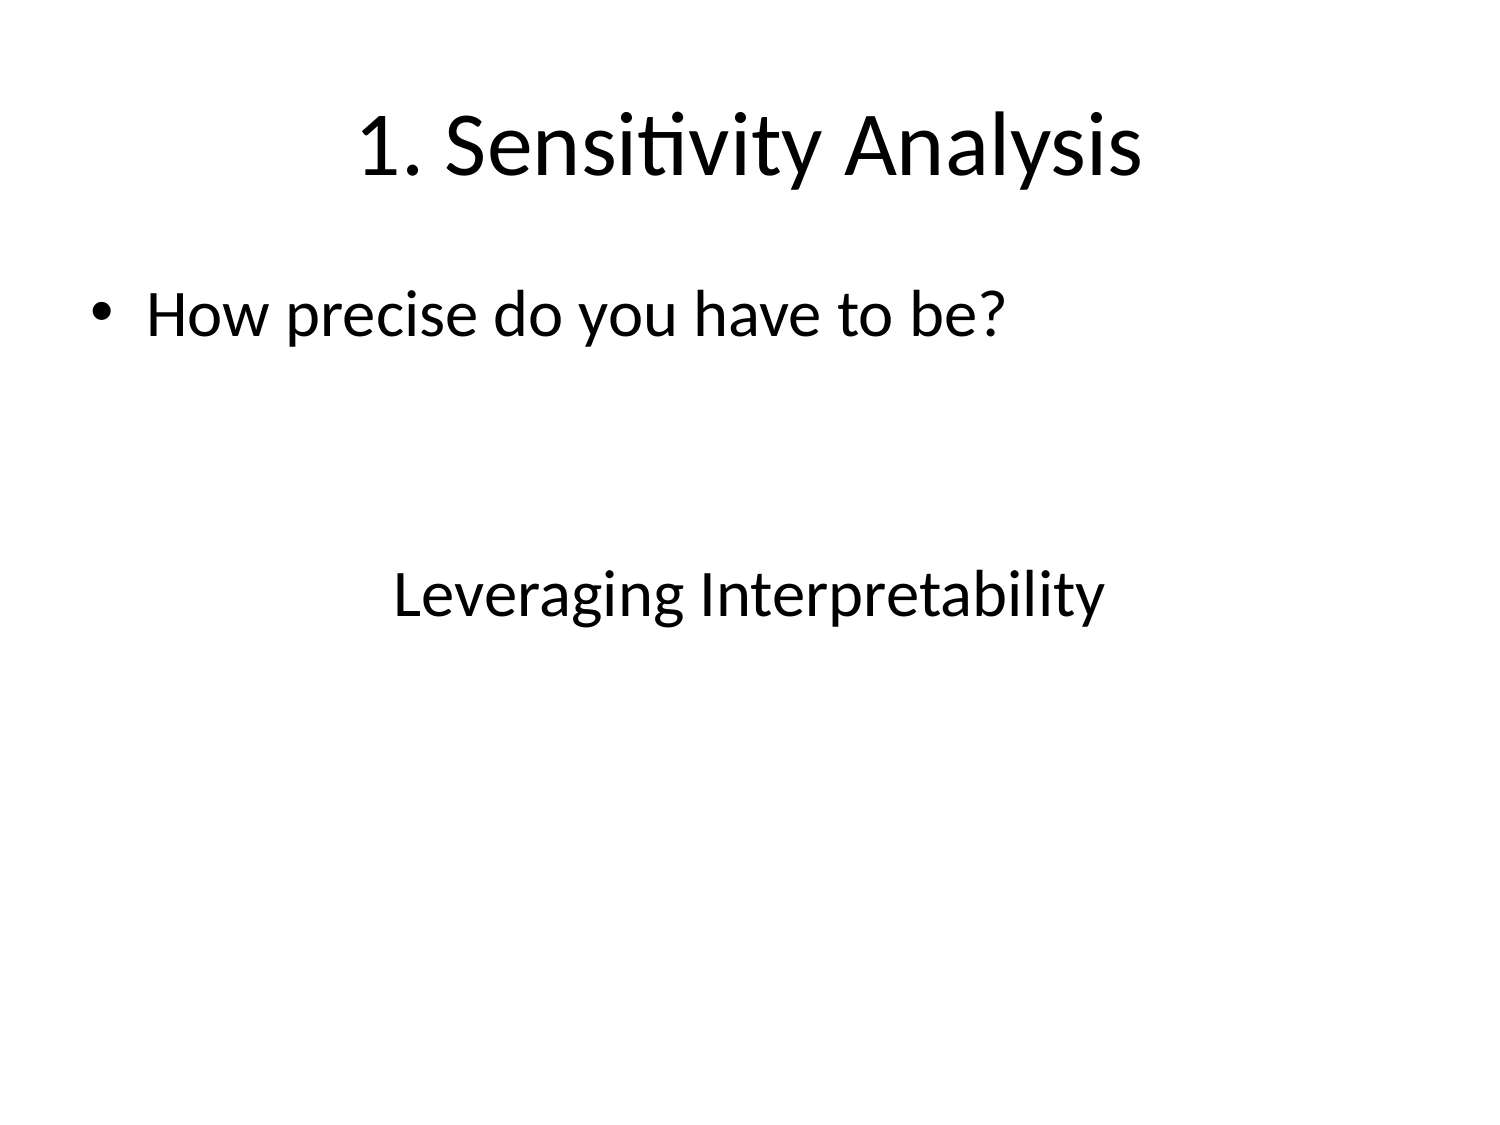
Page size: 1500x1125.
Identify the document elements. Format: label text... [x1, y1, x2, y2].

title 1. Sensitivity Analysis [75, 45, 1425, 233]
list How precise do you have to be? Leveraging Interpretability [75, 262, 1425, 1005]
